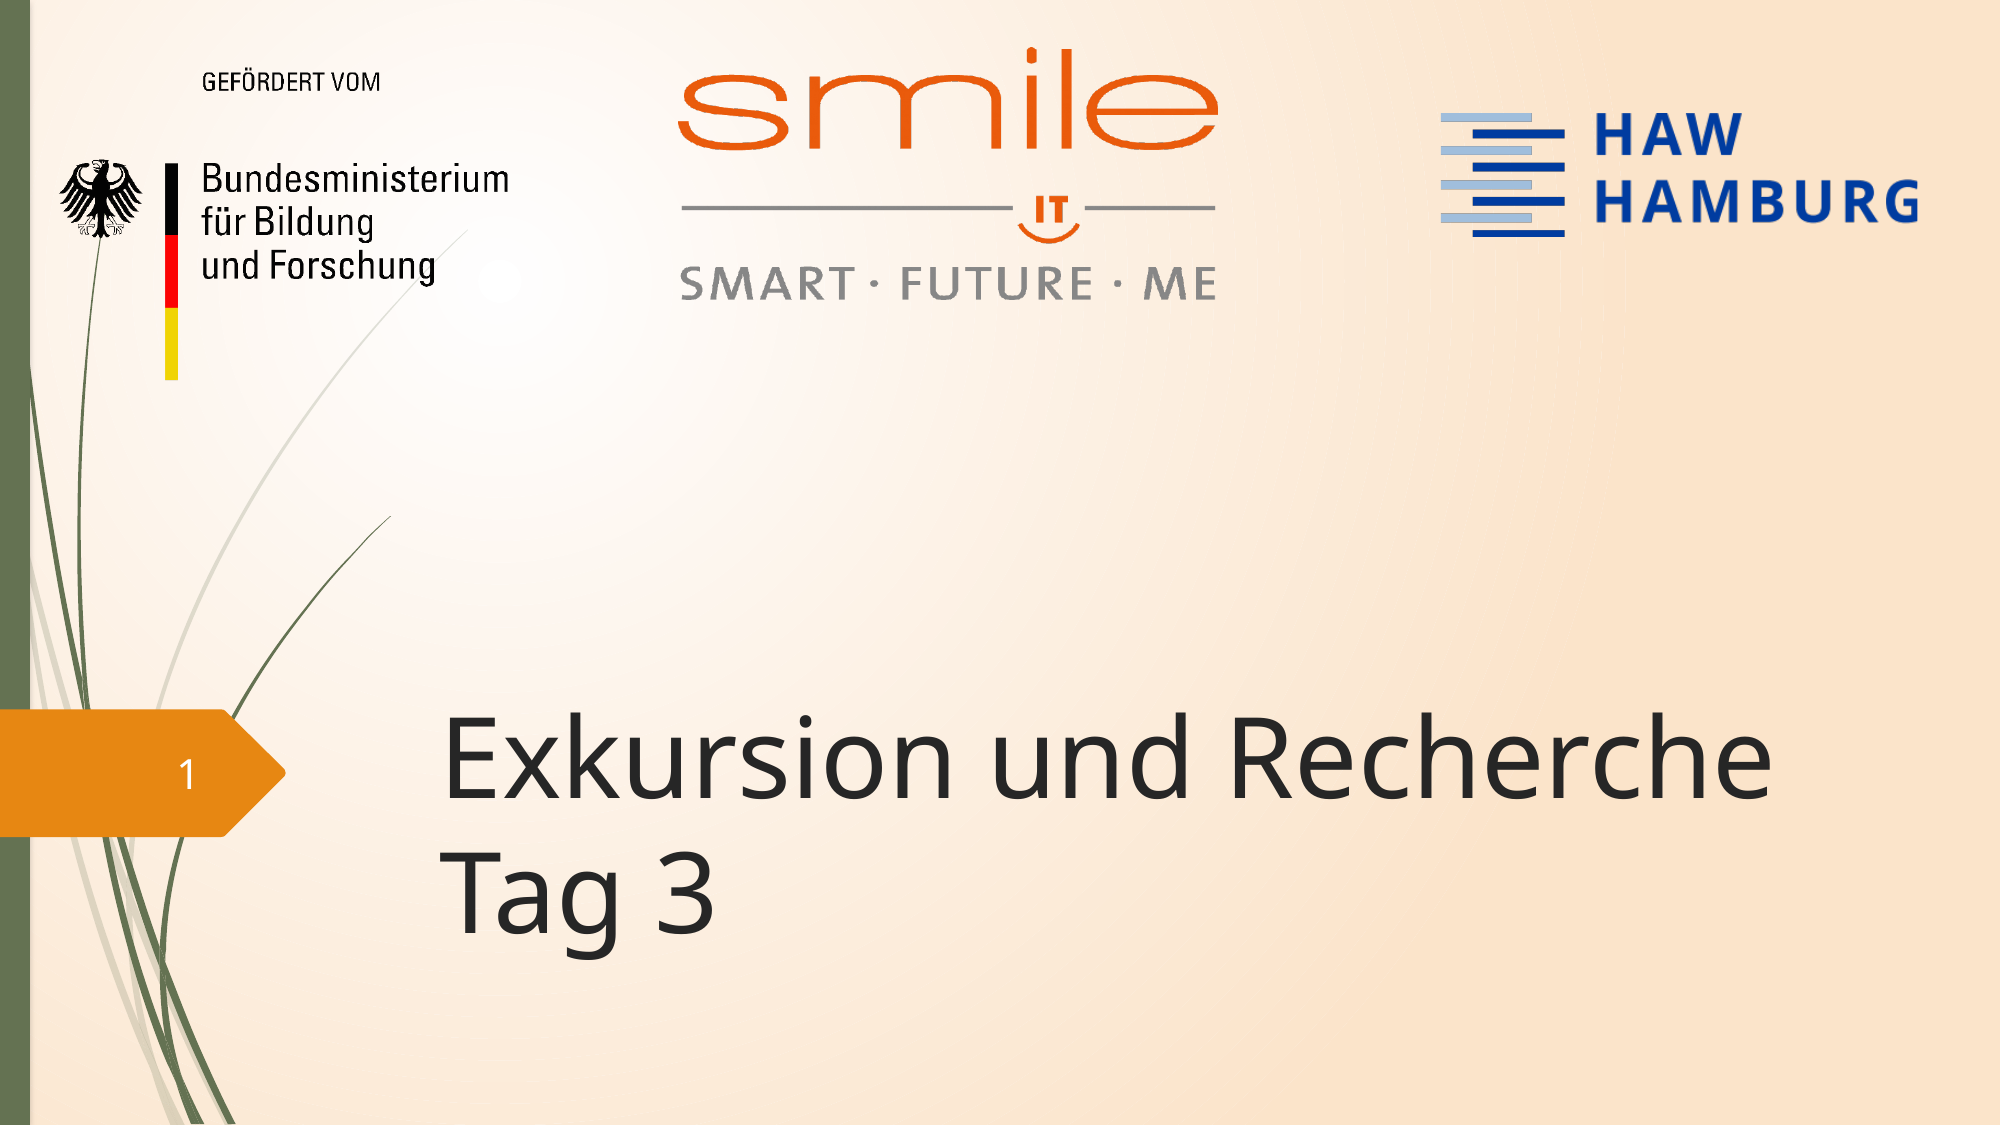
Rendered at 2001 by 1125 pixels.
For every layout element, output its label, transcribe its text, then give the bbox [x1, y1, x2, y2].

picture [0, 18, 610, 452]
slide_number 1 [87, 743, 216, 803]
picture [678, 47, 1218, 300]
title Exkursion und Recherche Tag 3 [424, 412, 1888, 964]
